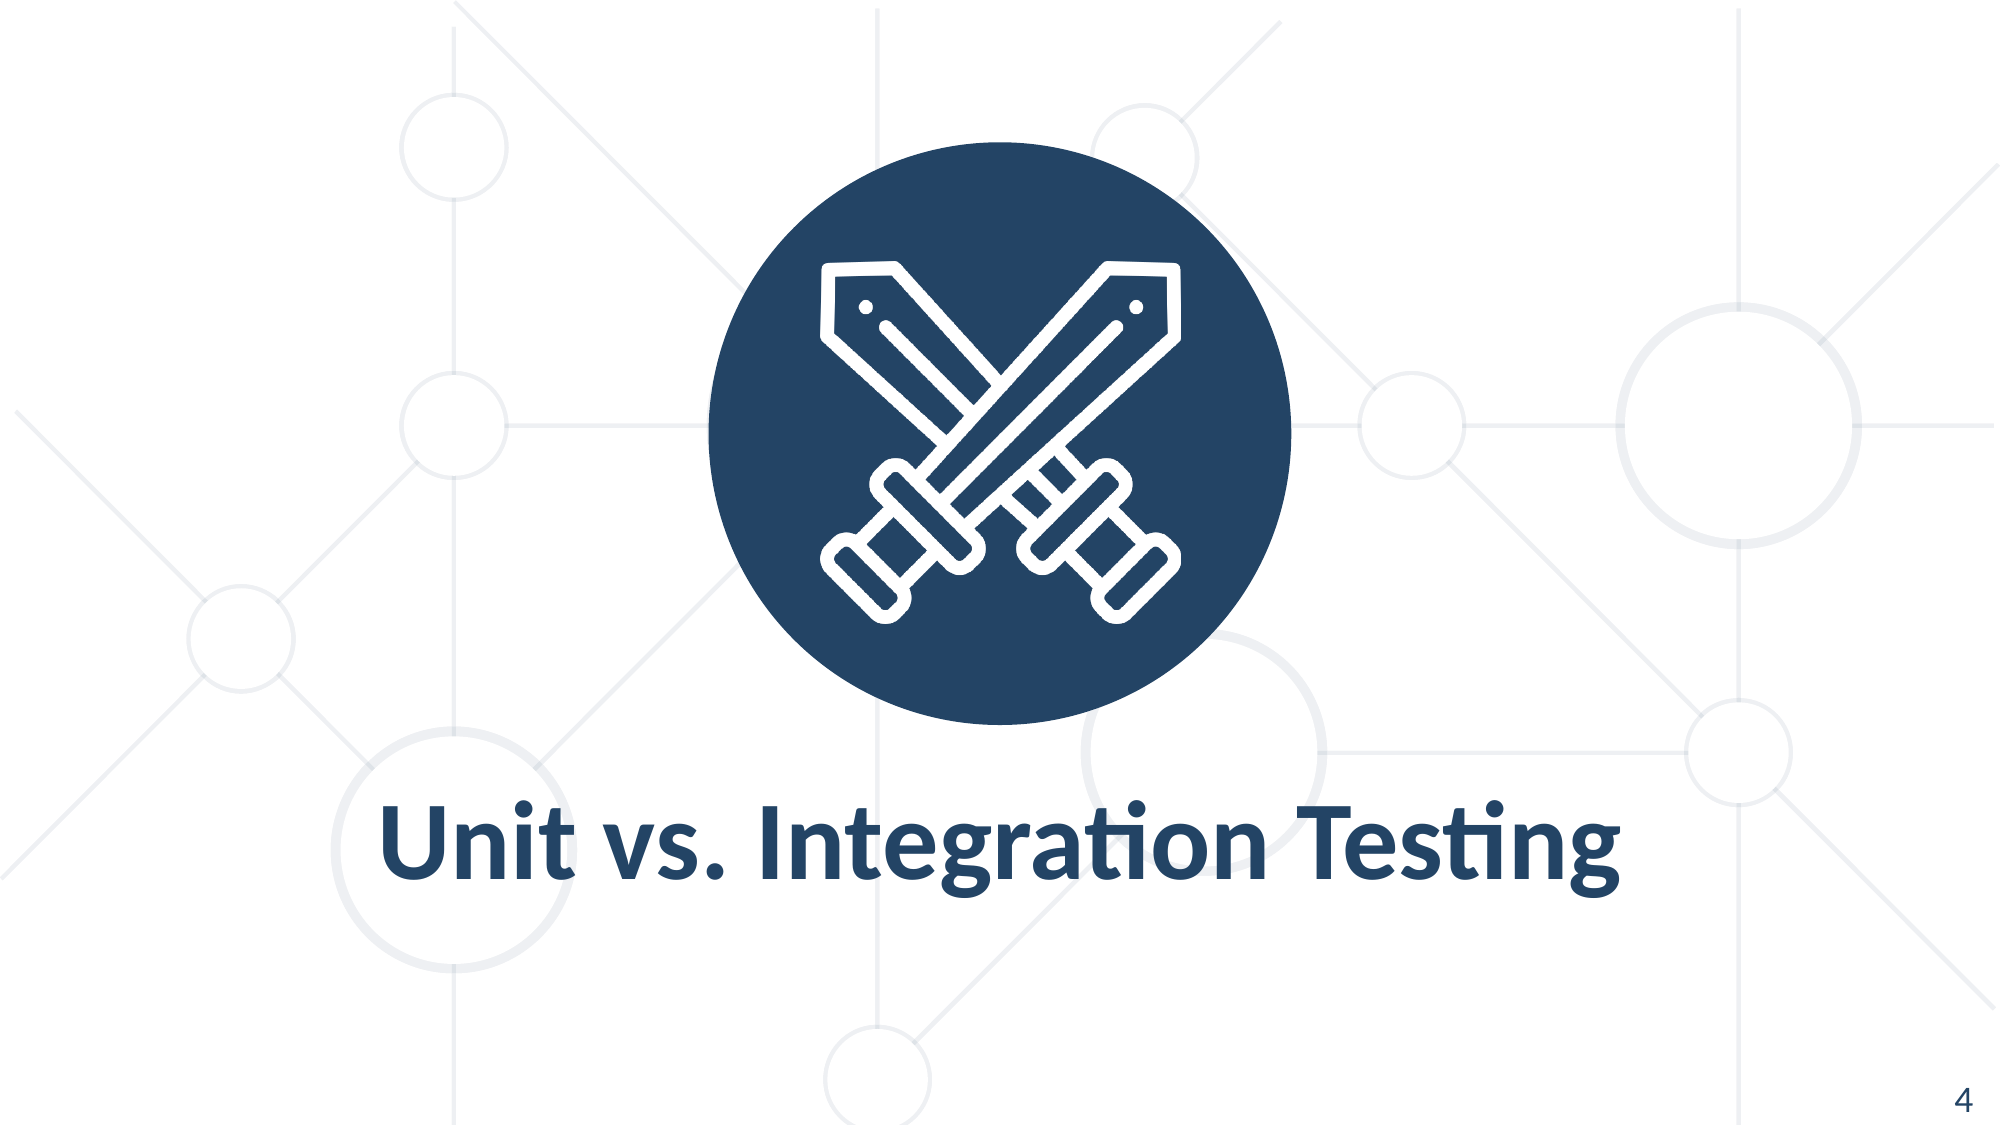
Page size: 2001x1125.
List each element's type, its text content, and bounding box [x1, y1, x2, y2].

title Unit vs. Integration Testing [100, 771, 1900, 898]
slide_number 4 [1939, 1067, 2000, 1117]
picture [818, 261, 1182, 624]
